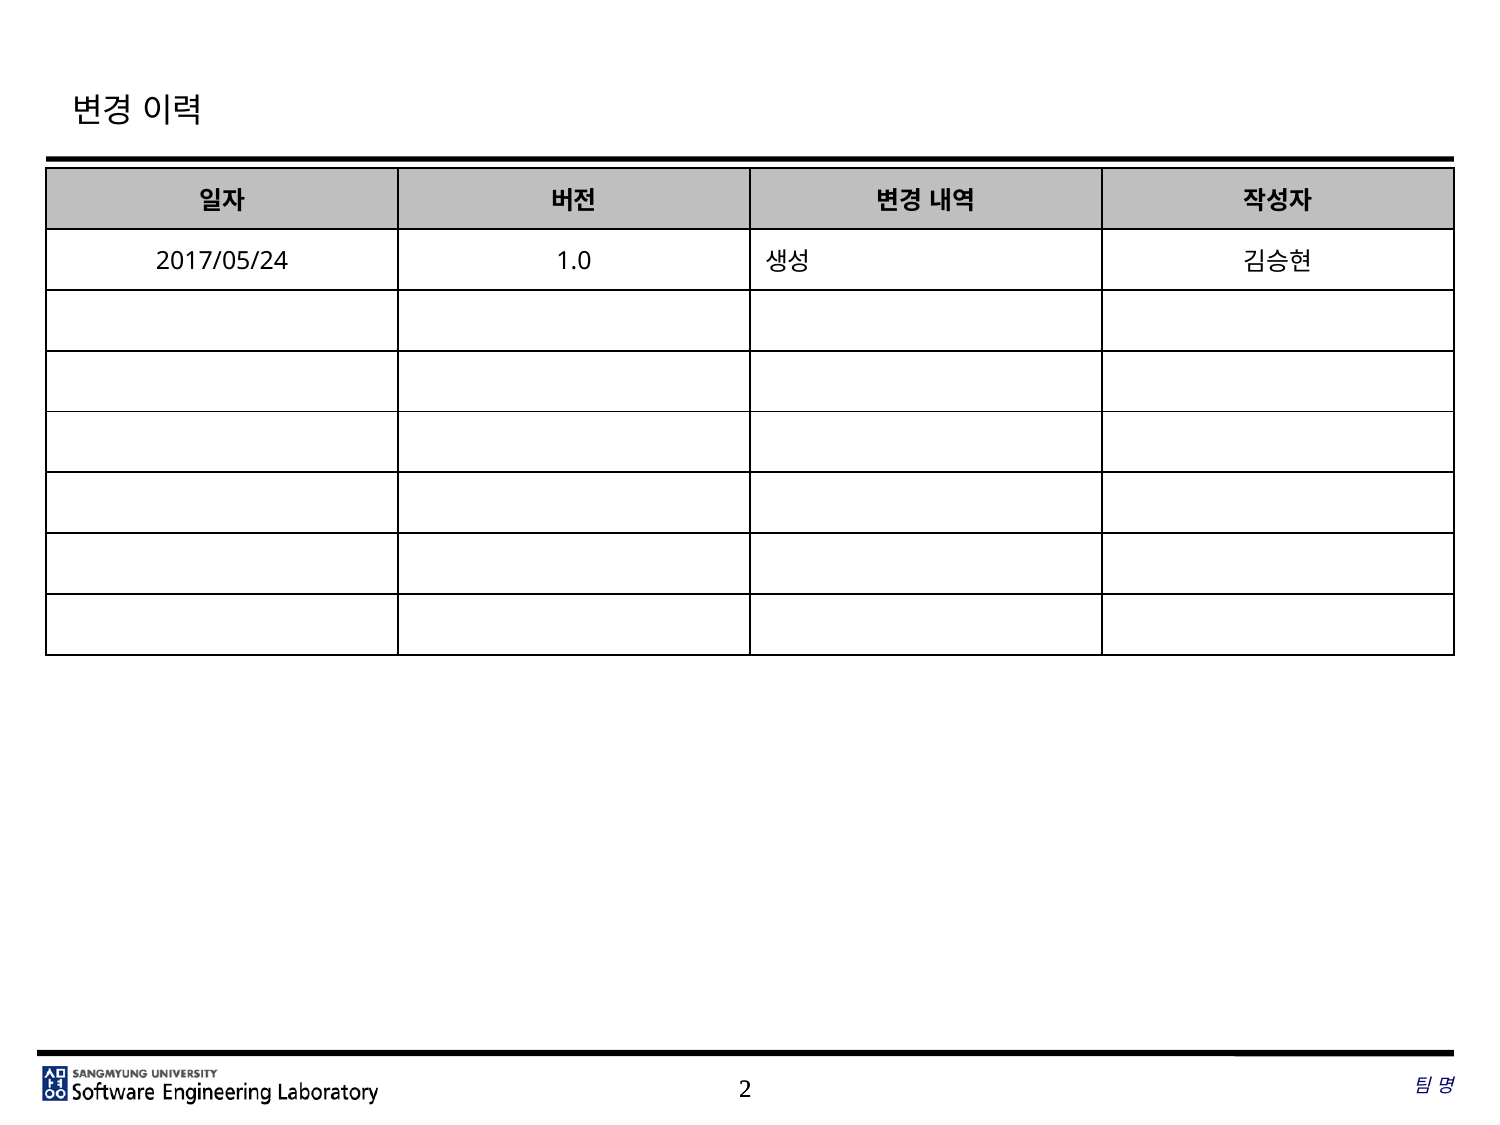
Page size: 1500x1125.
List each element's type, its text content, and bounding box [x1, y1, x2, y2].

table_cell [1103, 291, 1453, 350]
table_cell [1103, 352, 1453, 411]
table_cell 1.0 [399, 230, 749, 289]
table_cell [751, 595, 1101, 654]
table_cell [751, 412, 1101, 471]
title 변경 이력 [57, 73, 1190, 149]
picture [42, 1066, 382, 1106]
table_cell 생성 [751, 230, 1101, 289]
table_cell [751, 534, 1101, 593]
table_cell [751, 291, 1101, 350]
table_cell [47, 534, 397, 593]
table_cell [1103, 595, 1453, 654]
table_cell [47, 352, 397, 411]
table_cell [47, 595, 397, 654]
table_cell [751, 473, 1101, 532]
table_header 작성자 [1103, 169, 1453, 228]
table_cell [399, 412, 749, 471]
table_header 변경 내역 [751, 169, 1101, 228]
table_cell [399, 595, 749, 654]
table_cell [47, 473, 397, 532]
table_cell [47, 291, 397, 350]
table_cell [47, 412, 397, 471]
table_cell [1103, 412, 1453, 471]
table_cell [1103, 534, 1453, 593]
table_cell 2017/05/24 [47, 230, 397, 289]
table_cell [399, 473, 749, 532]
table_cell [399, 291, 749, 350]
table_cell [399, 534, 749, 593]
table_cell 김승현 [1103, 230, 1453, 289]
table_cell [751, 352, 1101, 411]
table_cell [399, 352, 749, 411]
table_header 일자 [47, 169, 397, 228]
table_header 버전 [399, 169, 749, 228]
footer 팀 명 [994, 1060, 1454, 1110]
table_cell [1103, 473, 1453, 532]
